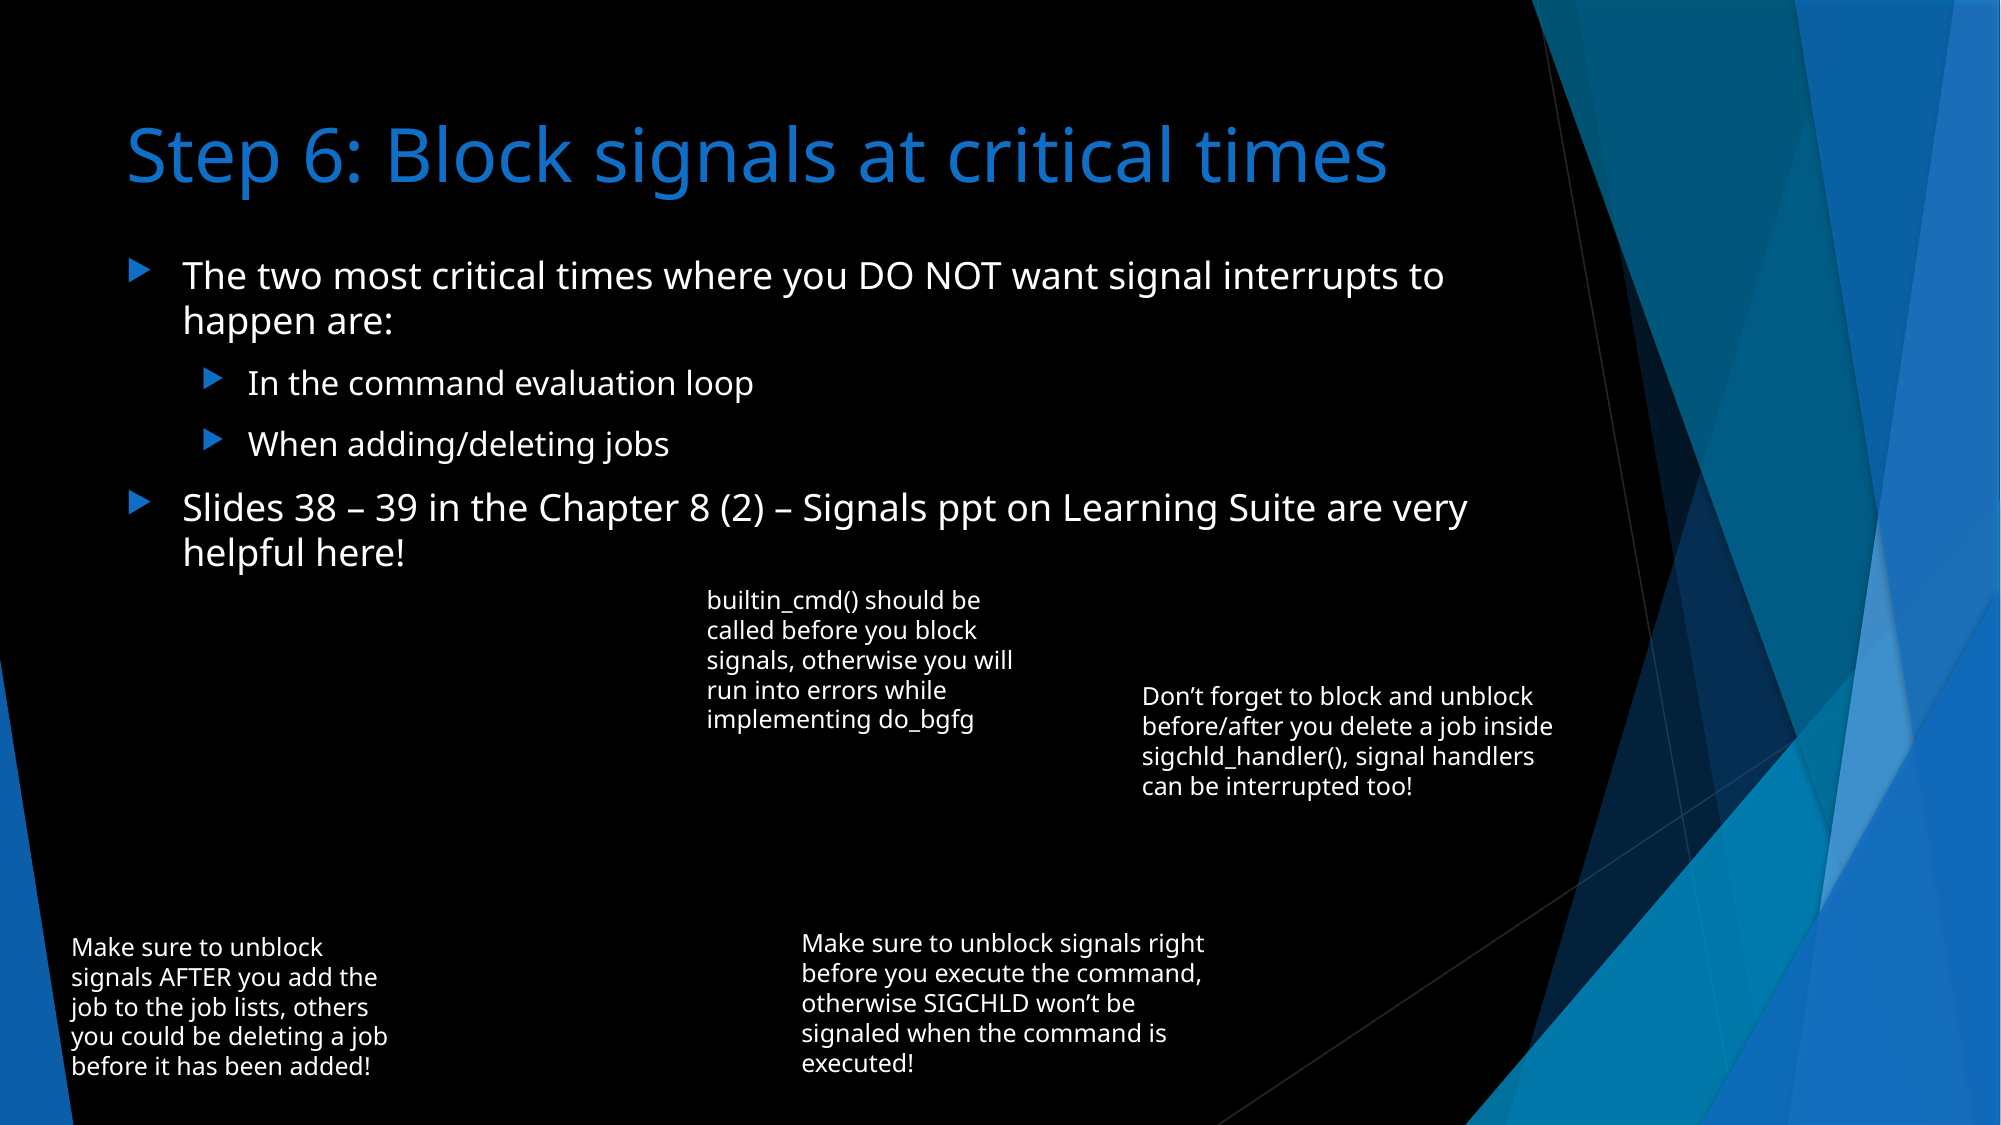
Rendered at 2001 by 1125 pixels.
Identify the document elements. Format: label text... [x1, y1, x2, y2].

text_box Don’t forget to block and unblock before/after you delete a job inside sigchld_handler(), signal handlers can be interrupted too! [1127, 672, 1586, 808]
text_box Make sure to unblock signals right before you execute the command, otherwise SIGCHLD won’t be signaled when the command is executed! [786, 920, 1246, 1085]
text_box Make sure to unblock signals AFTER you add the job to the job lists, others you could be deleting a job before it has been added! [56, 923, 422, 1089]
title Step 6: Block signals at critical times [111, 99, 1655, 212]
list The two most critical times where you DO NOT want signal interrupts to happen are: In the command evaluation loop When adding/deleting jobs Slides 38 – 39 in the Chapter 8 (2) – Signals ppt on Learning Suite are very helpful here! [111, 244, 1522, 881]
text_box builtin_cmd() should be called before you block signals, otherwise you will run into errors while implementing do_bgfg [691, 576, 1036, 742]
